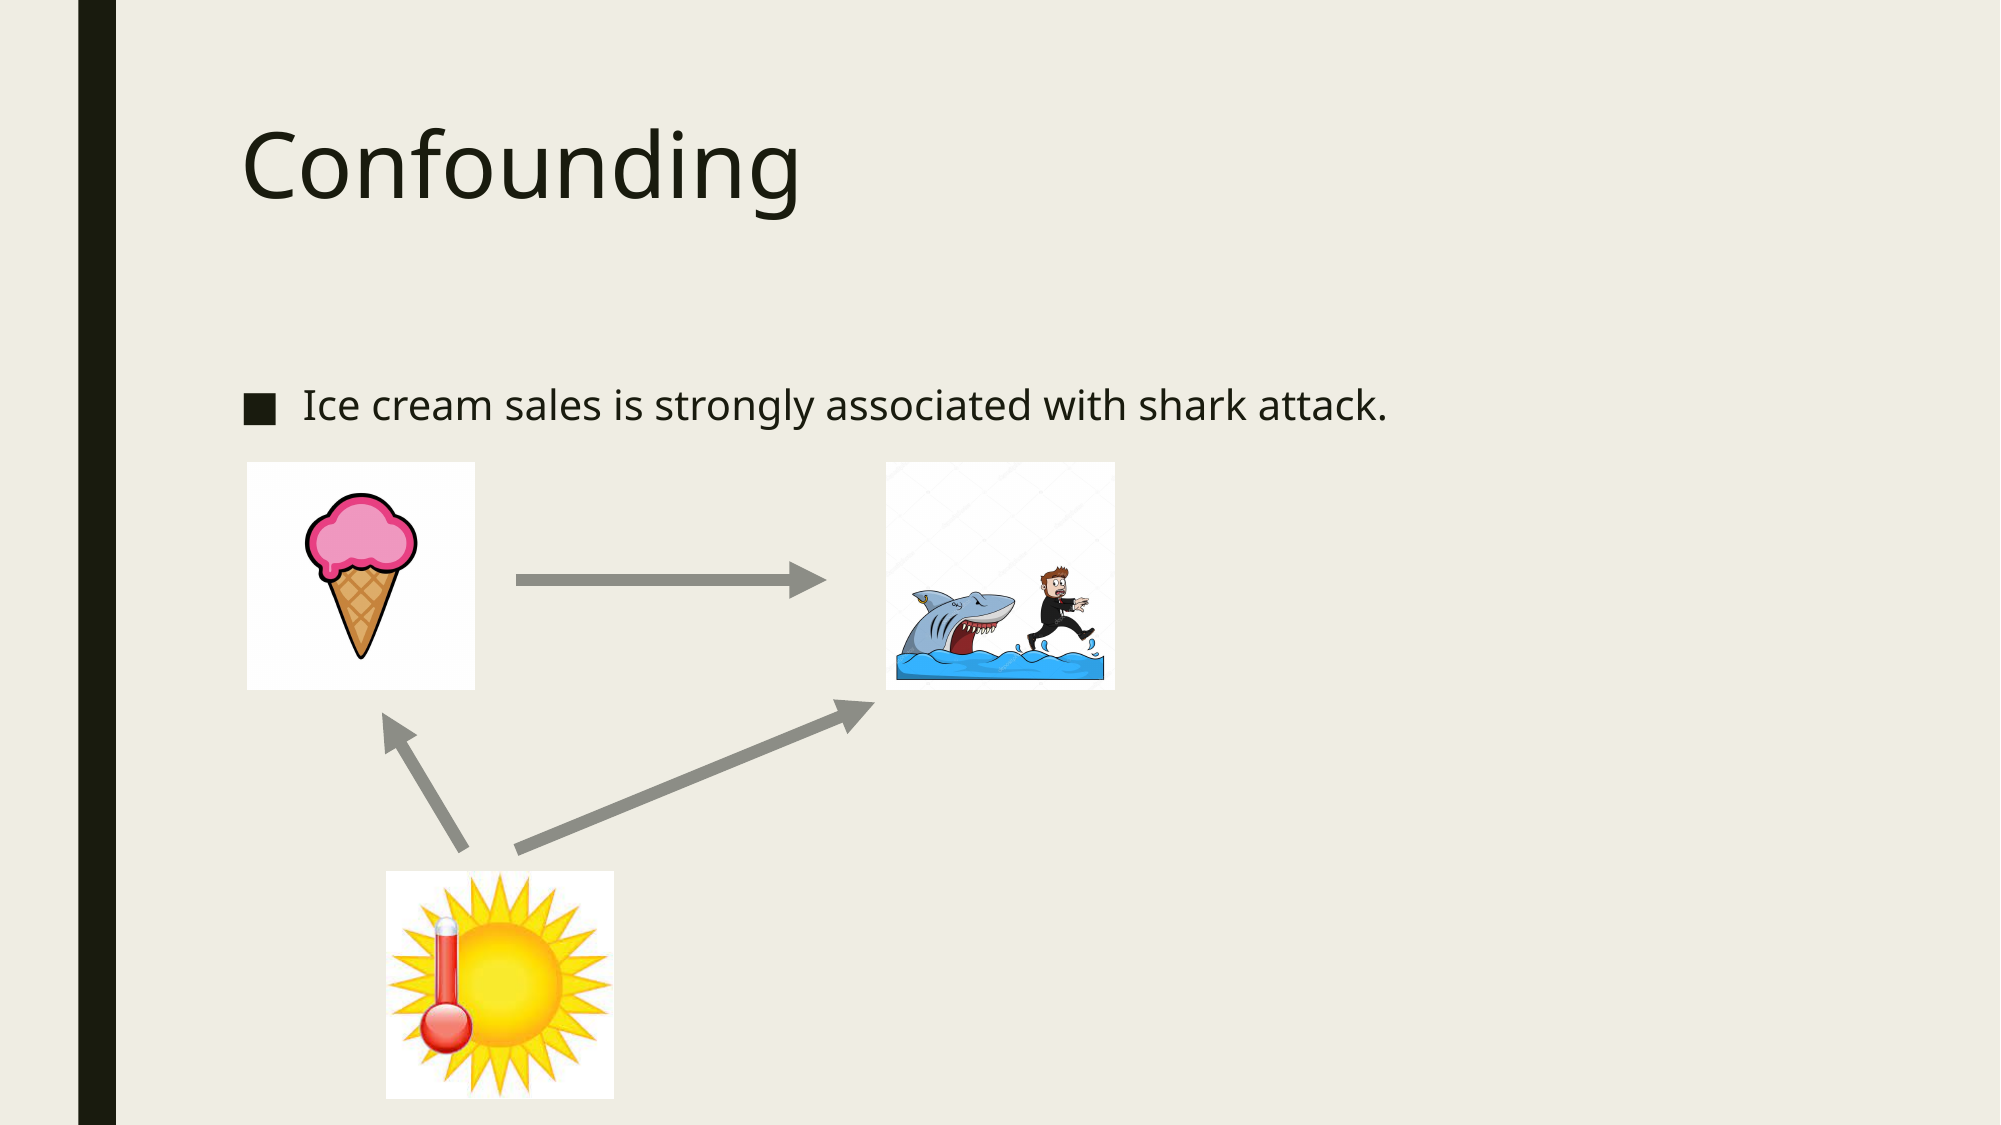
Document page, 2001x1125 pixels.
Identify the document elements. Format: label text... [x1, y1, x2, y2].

list Ice cream sales is strongly associated with shark attack. [225, 375, 1800, 963]
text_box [381, 712, 465, 850]
picture [247, 462, 475, 690]
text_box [515, 702, 875, 850]
picture [386, 871, 614, 1099]
title Confounding [225, 112, 1800, 357]
picture [886, 462, 1115, 690]
